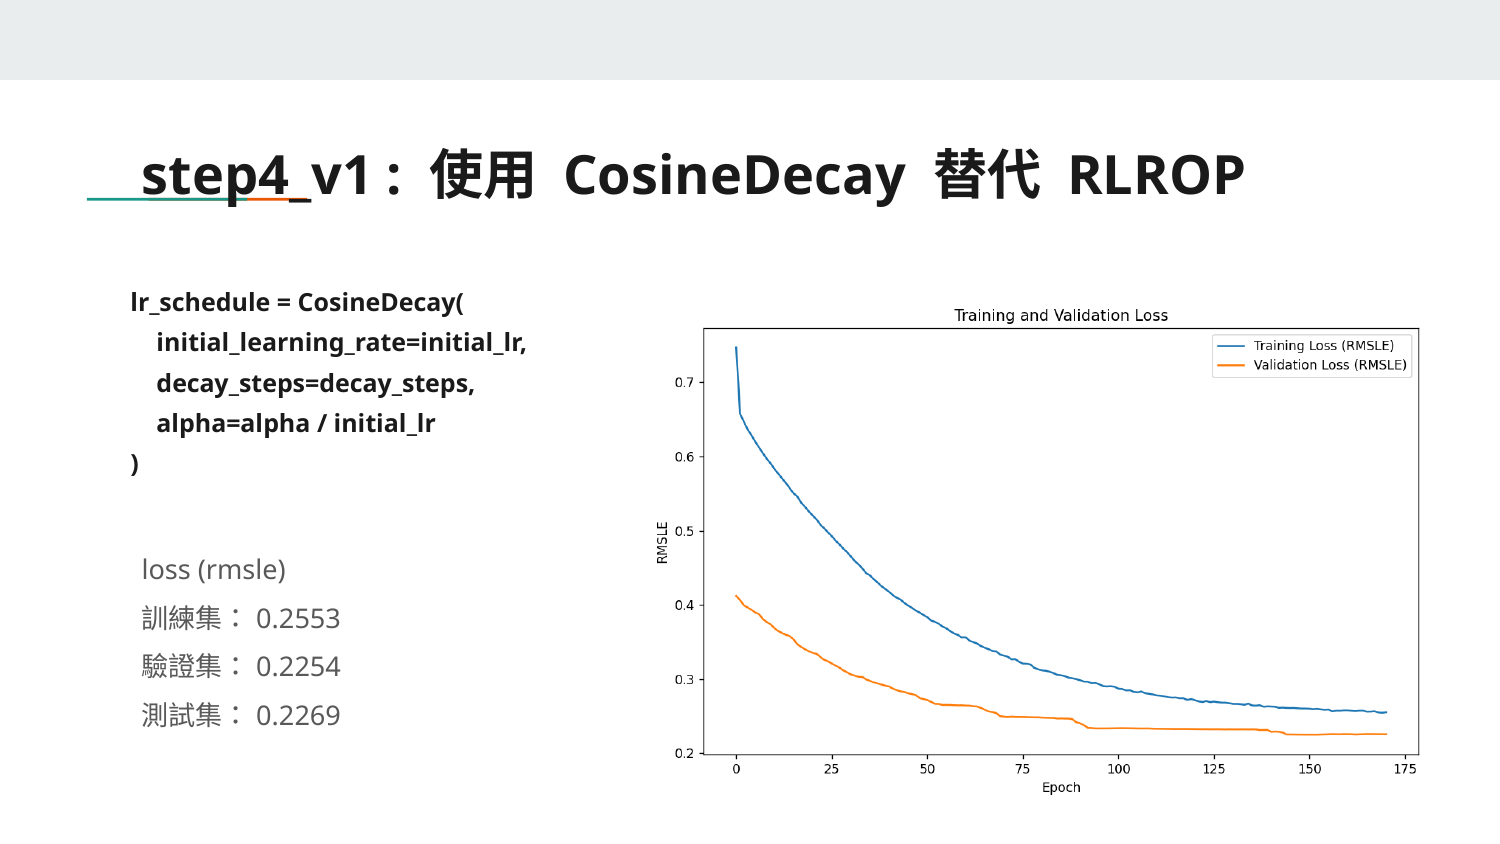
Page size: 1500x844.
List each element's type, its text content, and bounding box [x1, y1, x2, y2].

text_box lr_schedule = CosineDecay( initial_learning_rate=initial_lr, decay_steps=decay_steps, alpha=alpha / initial_lr ) [115, 260, 928, 493]
picture [625, 284, 1463, 799]
text_box loss (rmsle) 訓練集：0.2553 驗證集：0.2254 測試集：0.2269 [126, 520, 548, 746]
text_box step4_v1 : 使用 CosineDecay 替代 RLROP [126, 115, 1488, 220]
